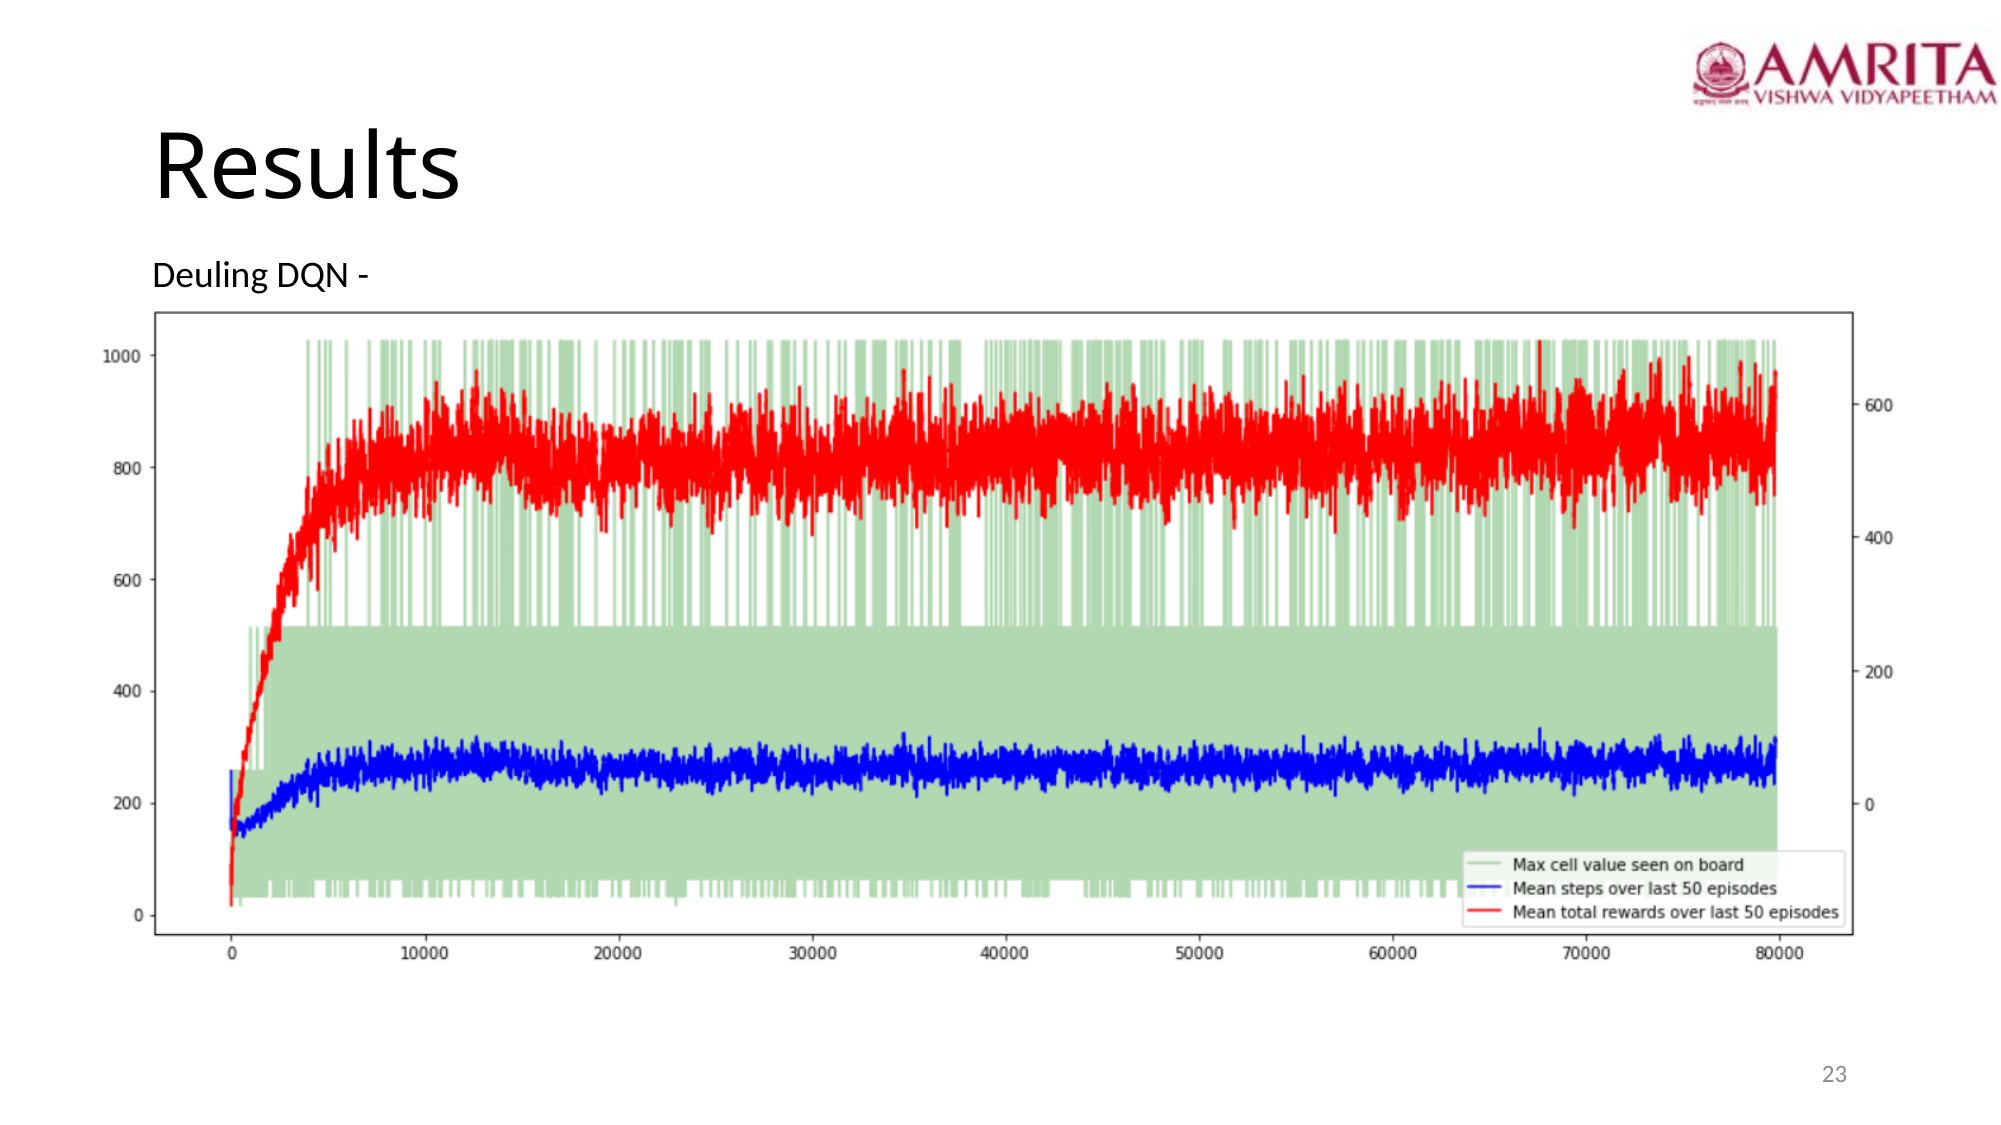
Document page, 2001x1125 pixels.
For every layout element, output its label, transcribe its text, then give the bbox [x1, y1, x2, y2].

picture [1690, 0, 2000, 149]
picture [86, 300, 1907, 977]
text_box Deuling DQN - [137, 243, 1409, 300]
slide_number 23 [1412, 1042, 1863, 1103]
title Results [137, 59, 1863, 278]
